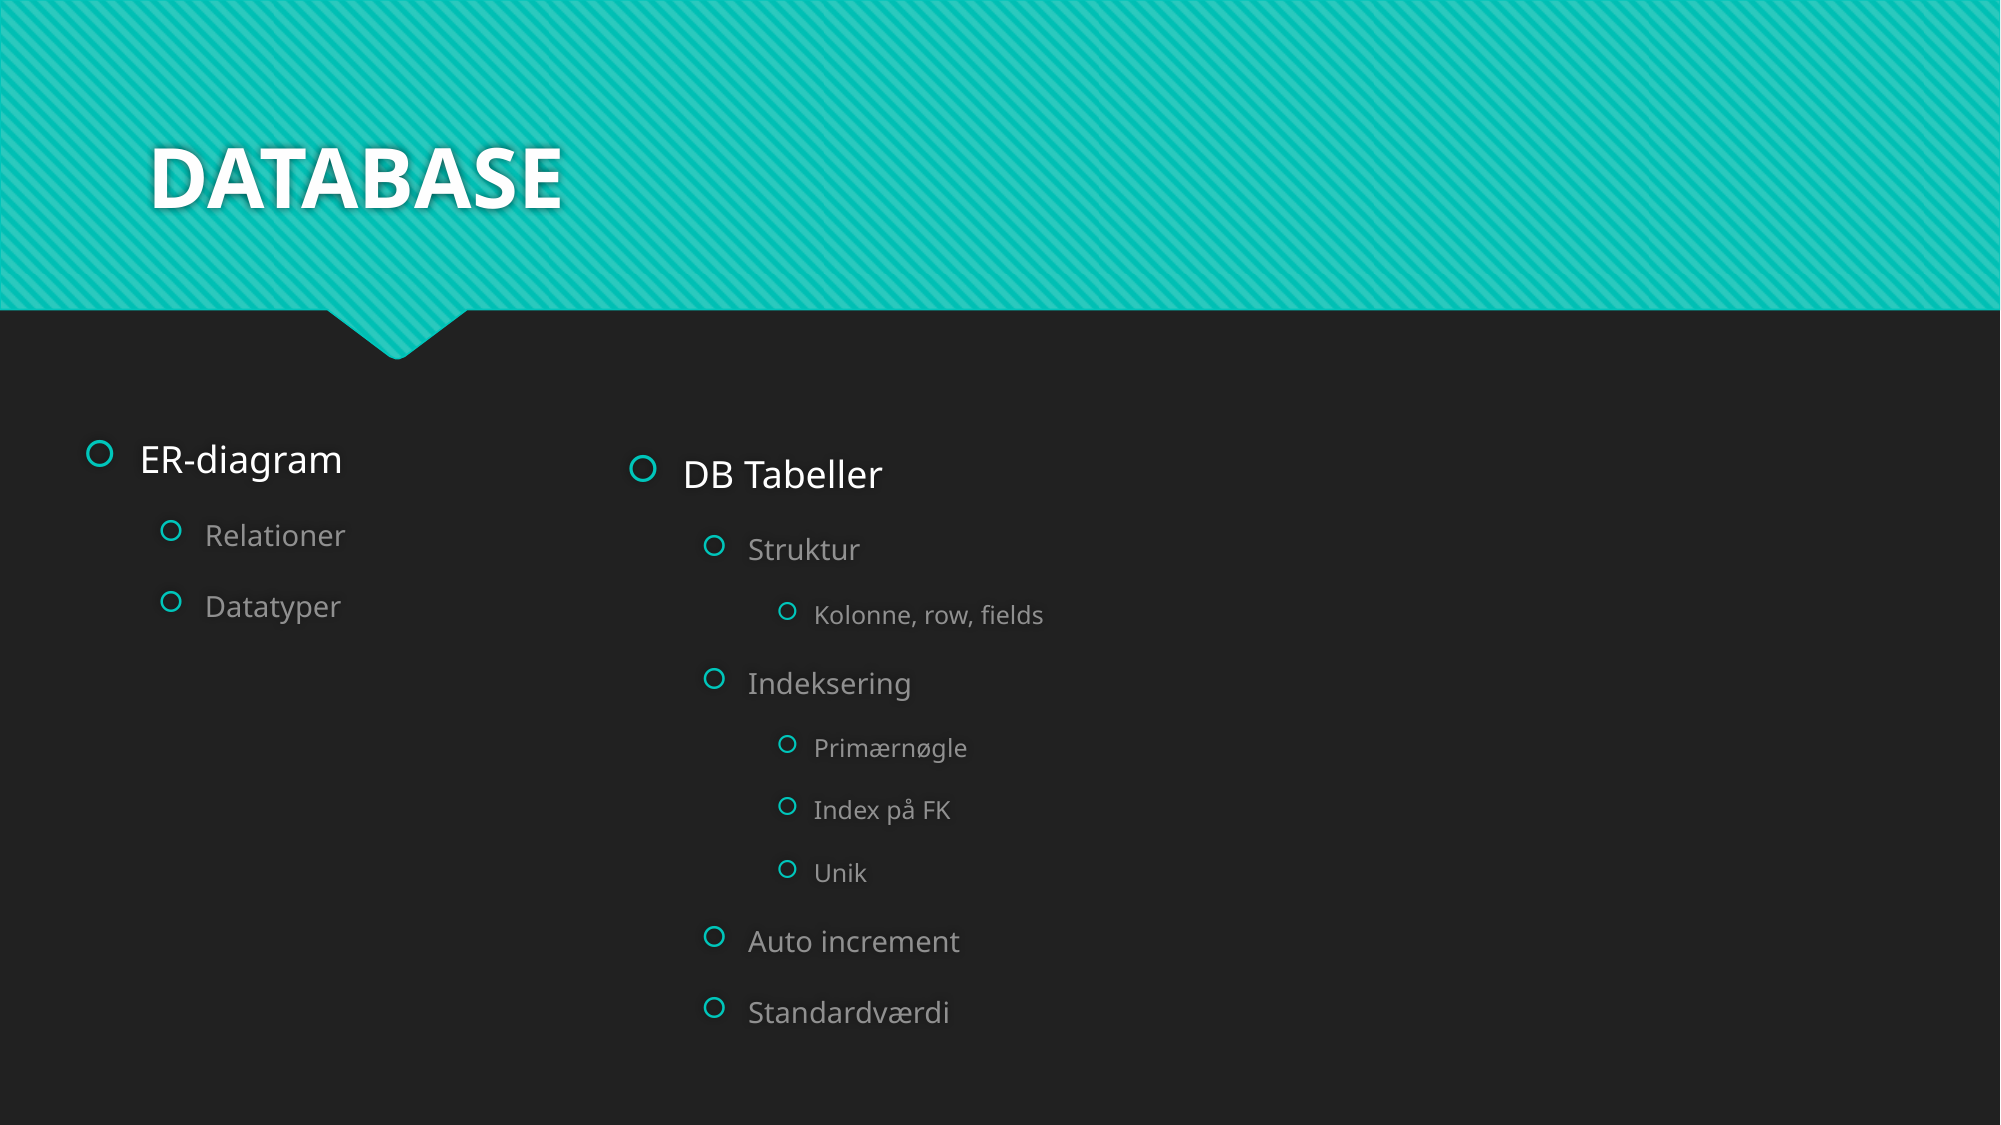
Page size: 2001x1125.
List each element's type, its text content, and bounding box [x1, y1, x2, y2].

text_box DB Tabeller Struktur Kolonne, row, fields Indeksering Primærnøgle Index på FK Unik Auto increment Standardværdi [611, 379, 1389, 1125]
text_box ER-diagram Relationer Datatyper [68, 379, 605, 1012]
title DATABASE [132, 73, 1868, 233]
